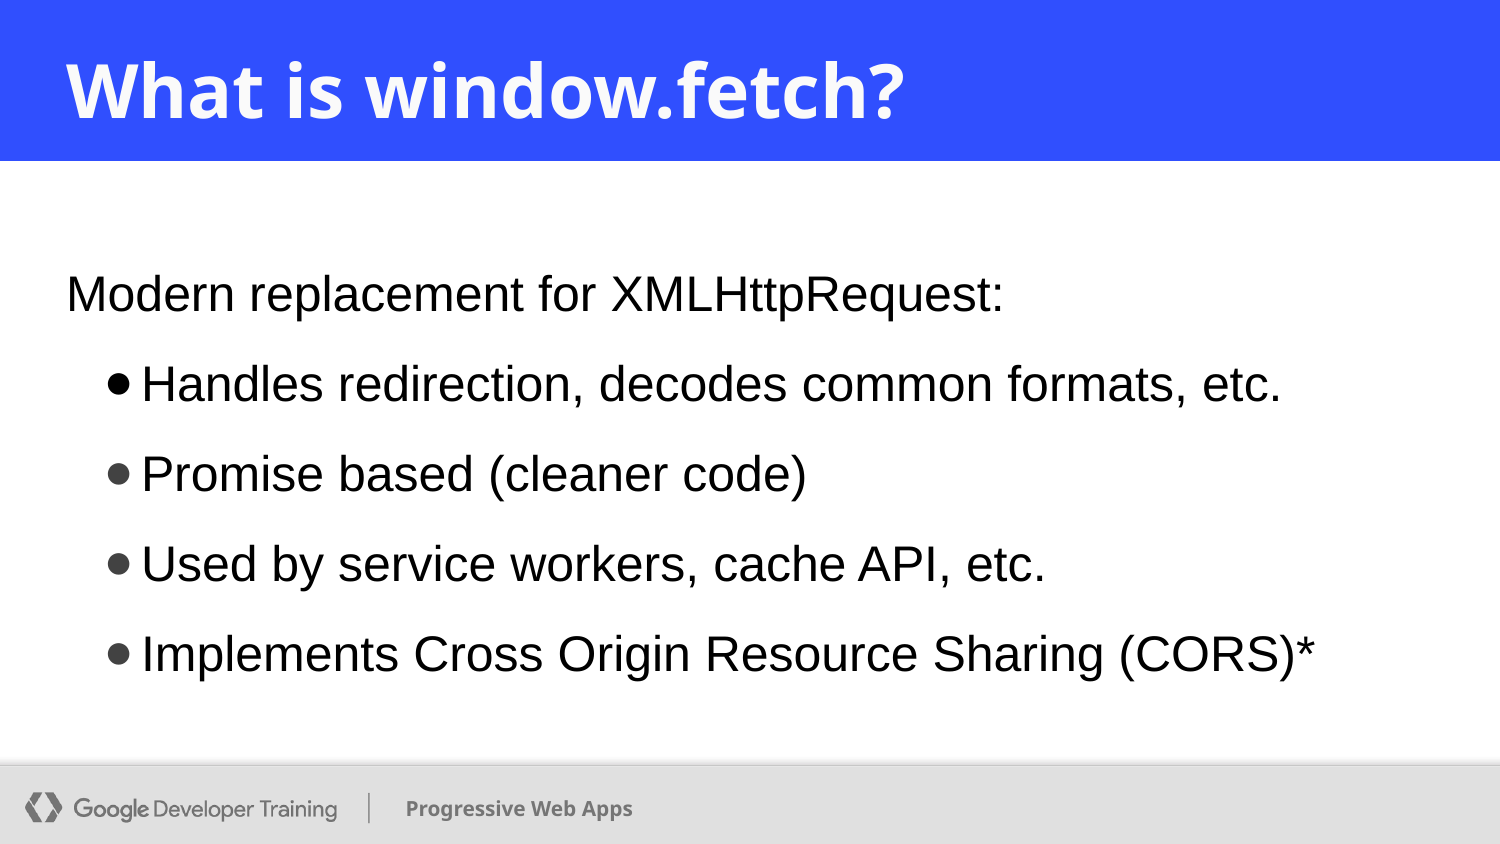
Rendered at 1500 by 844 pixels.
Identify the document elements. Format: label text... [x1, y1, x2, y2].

picture [0, 161, 1500, 844]
title What is window.fetch? [51, 28, 1449, 122]
list Modern replacement for XMLHttpRequest: Handles redirection, decodes common formats, etc. Promise based (cleaner code) Used by service workers, cache API, etc. Implements Cross Origin Resource Sharing (CORS)* [51, 176, 1449, 737]
